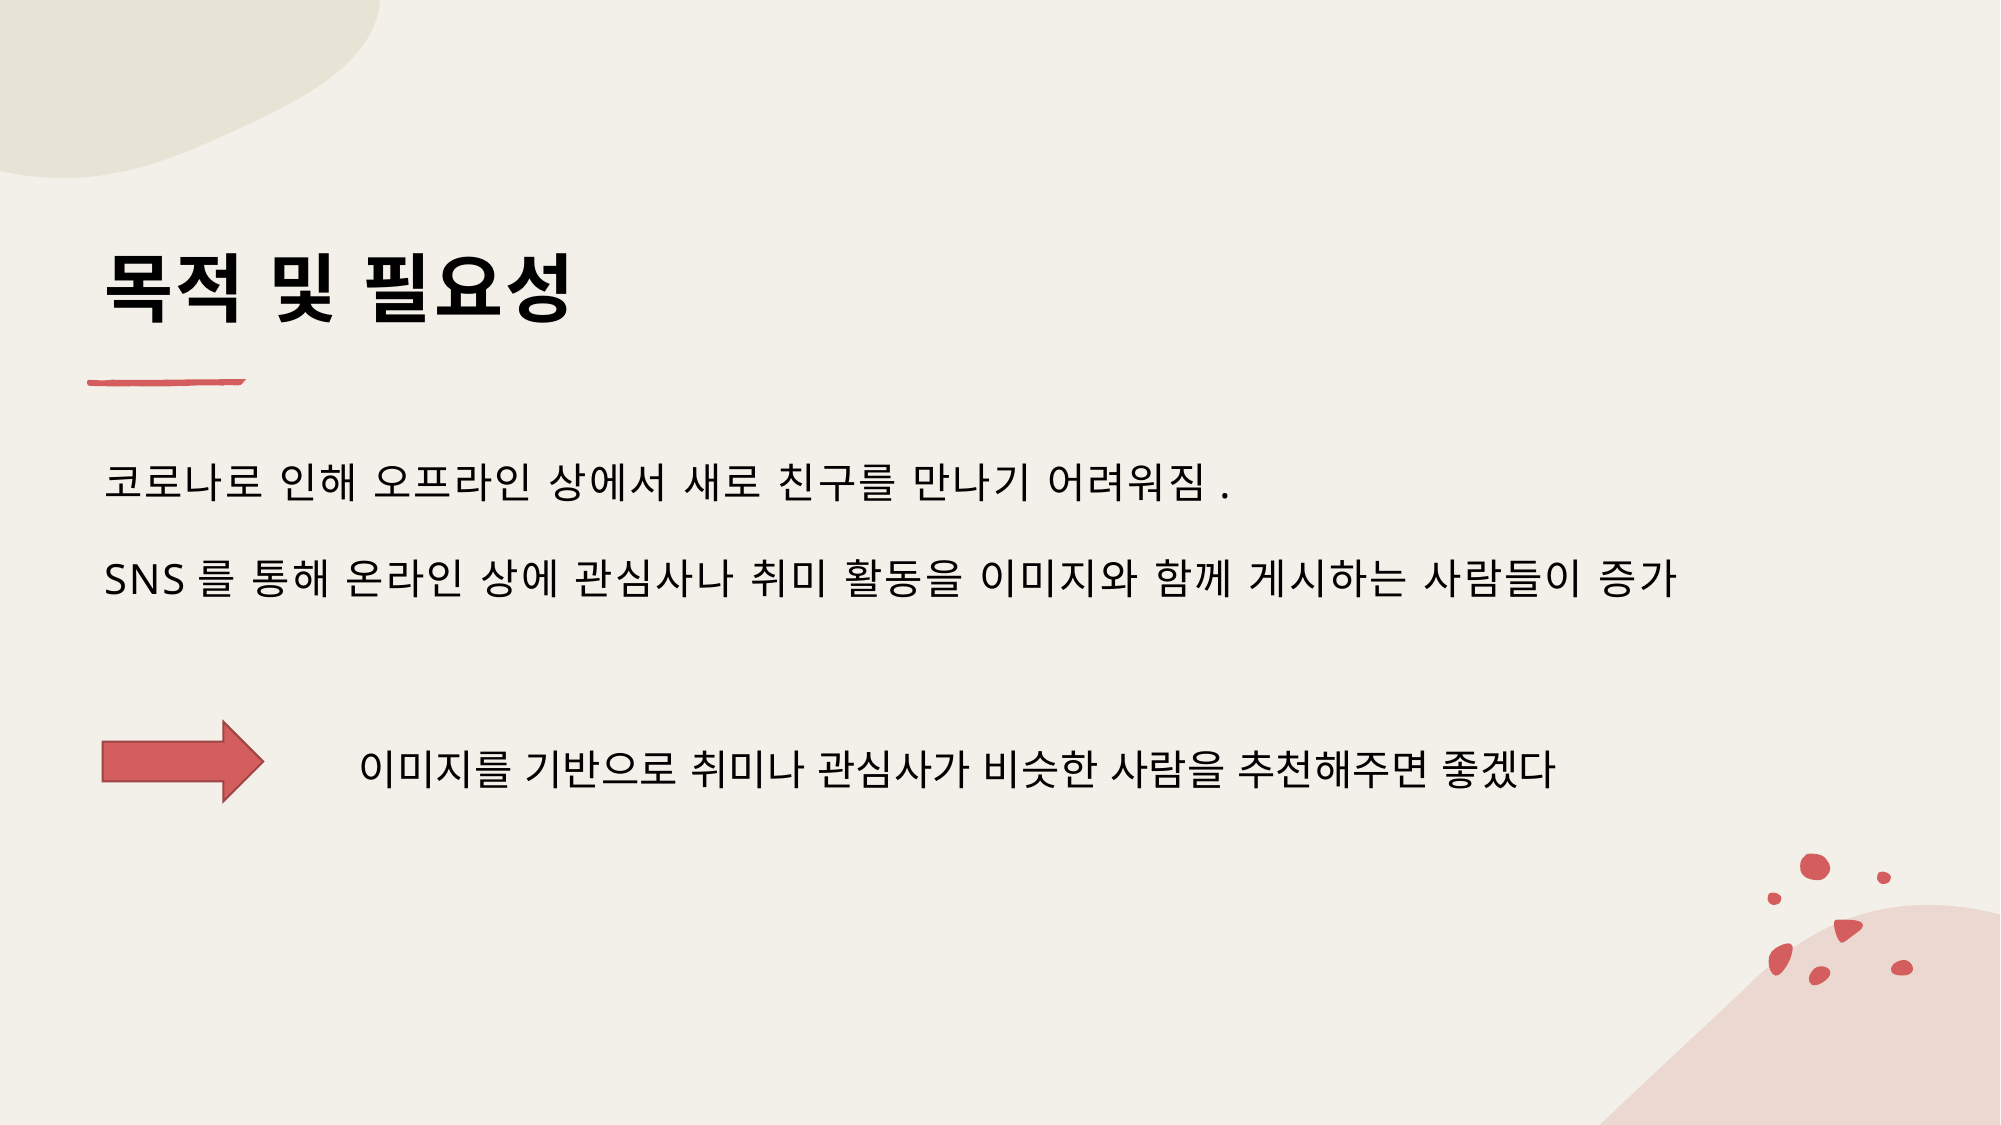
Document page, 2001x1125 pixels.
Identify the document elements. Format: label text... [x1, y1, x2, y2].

list 코로나로 인해 오프라인 상에서 새로 친구를 만나기 어려워짐. SNS를 통해 온라인 상에 관심사나 취미 활동을 이미지와 함께 게시하는 사람들이 증가 [86, 413, 1896, 655]
text_box 이미지를 기반으로 취미나 관심사가 비슷한 사람을 추천해주면 좋겠다 [322, 735, 1573, 801]
text_box [101, 719, 265, 804]
title 목적 및 필요성 [86, 129, 1740, 347]
